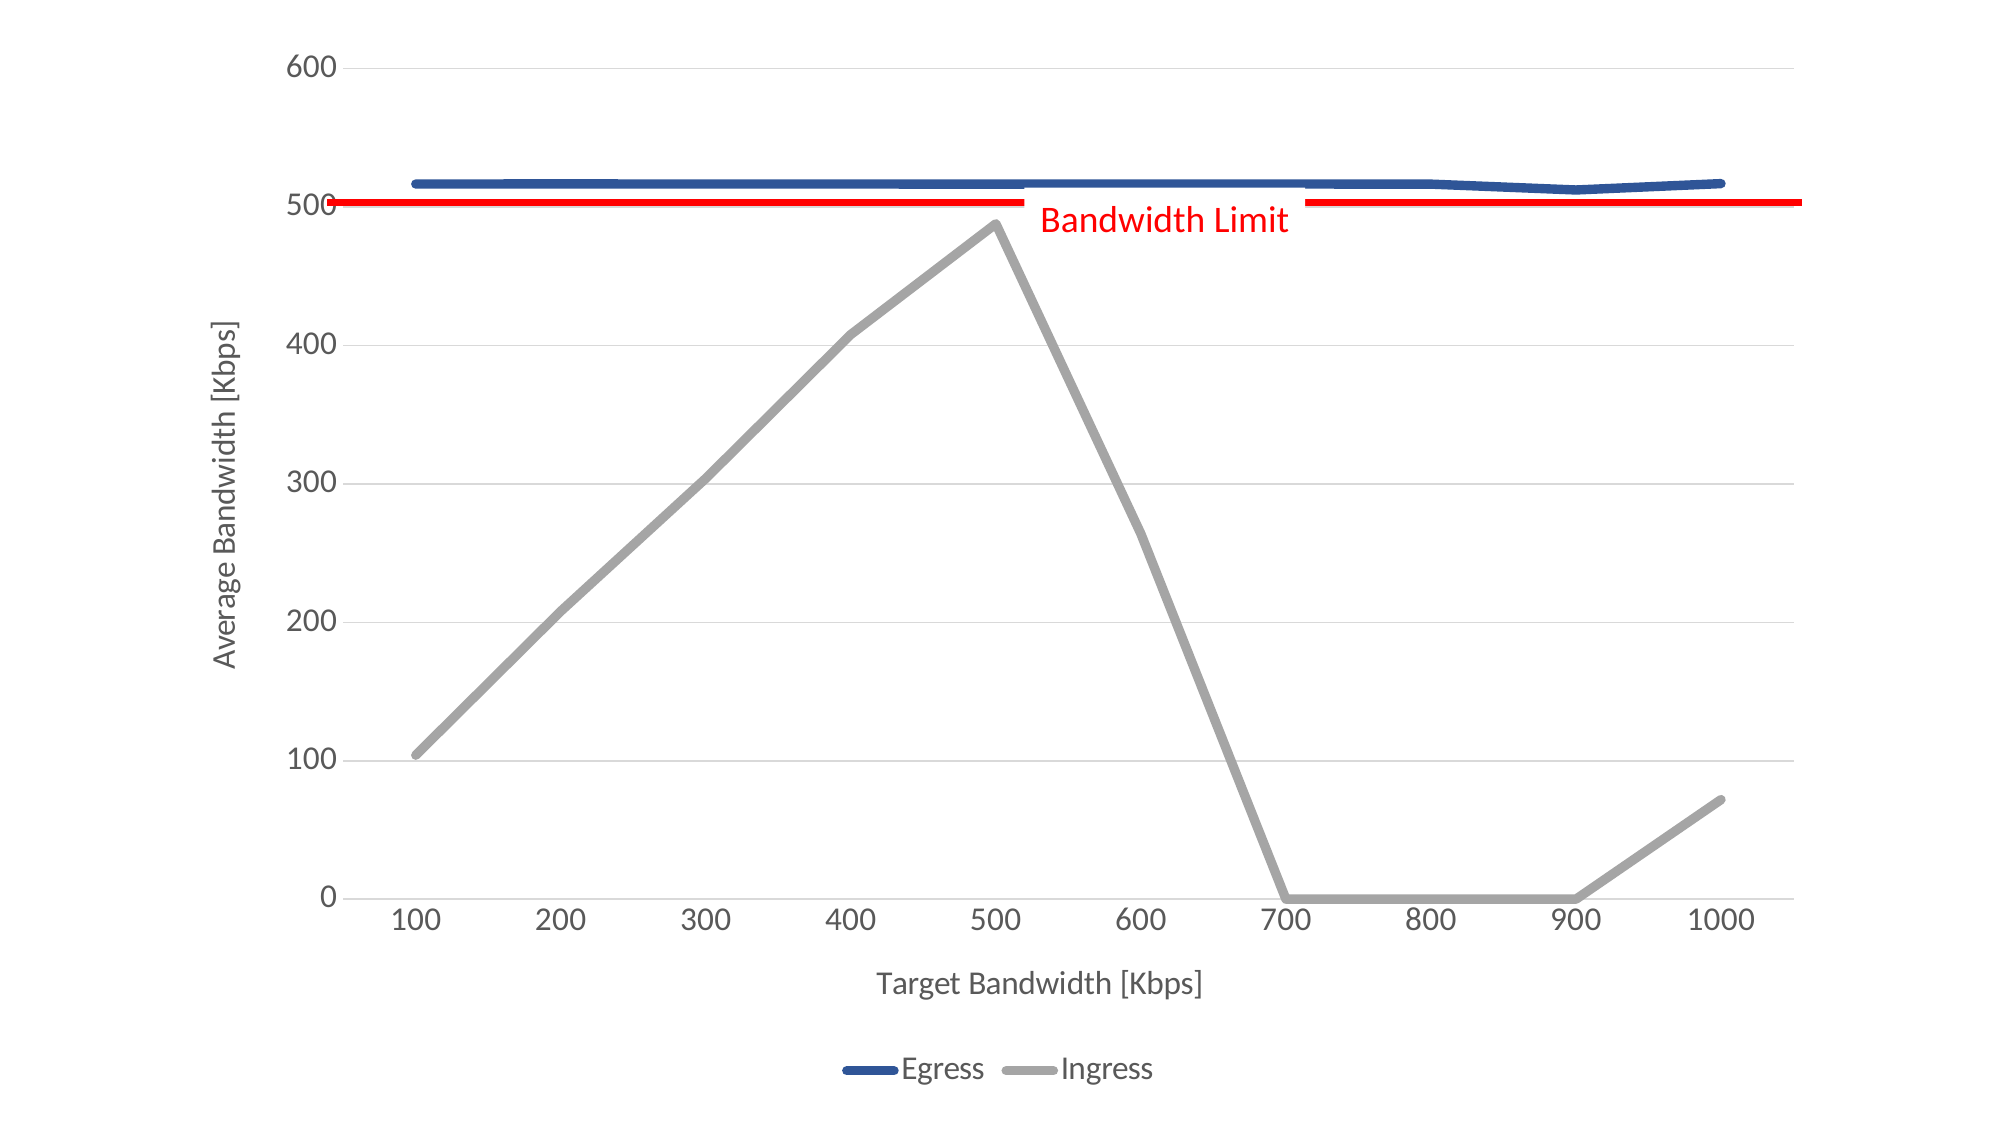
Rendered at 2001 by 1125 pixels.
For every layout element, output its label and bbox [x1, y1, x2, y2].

chart [173, 30, 1827, 1094]
